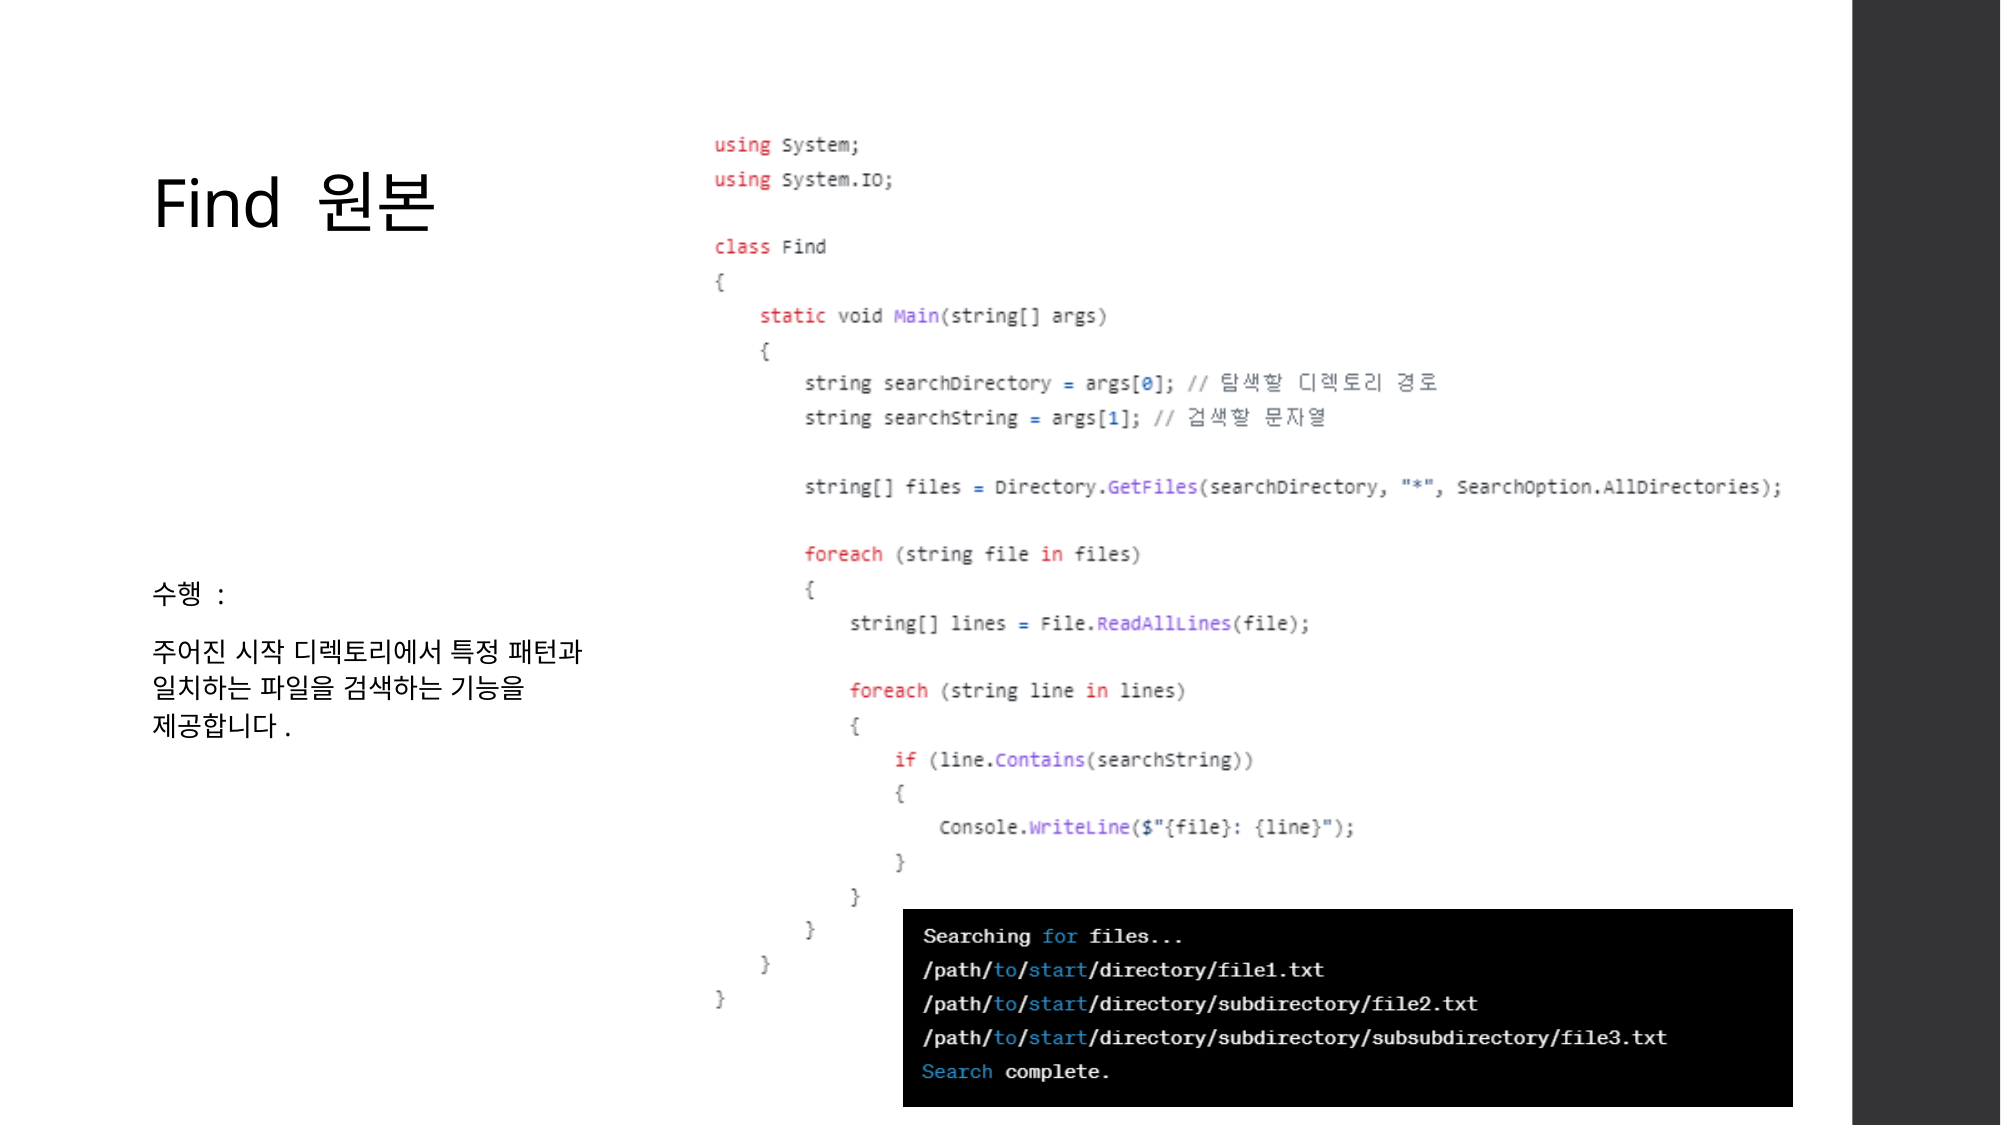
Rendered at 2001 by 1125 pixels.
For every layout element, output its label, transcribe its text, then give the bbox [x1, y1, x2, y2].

picture [903, 909, 1793, 1108]
list 수행 : 주어진 시작 디렉토리에서 특정 패턴과 일치하는 파일을 검색하는 기능을 제공합니다. [138, 344, 663, 970]
title Find 원본 [138, 75, 663, 338]
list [675, 132, 1846, 1029]
